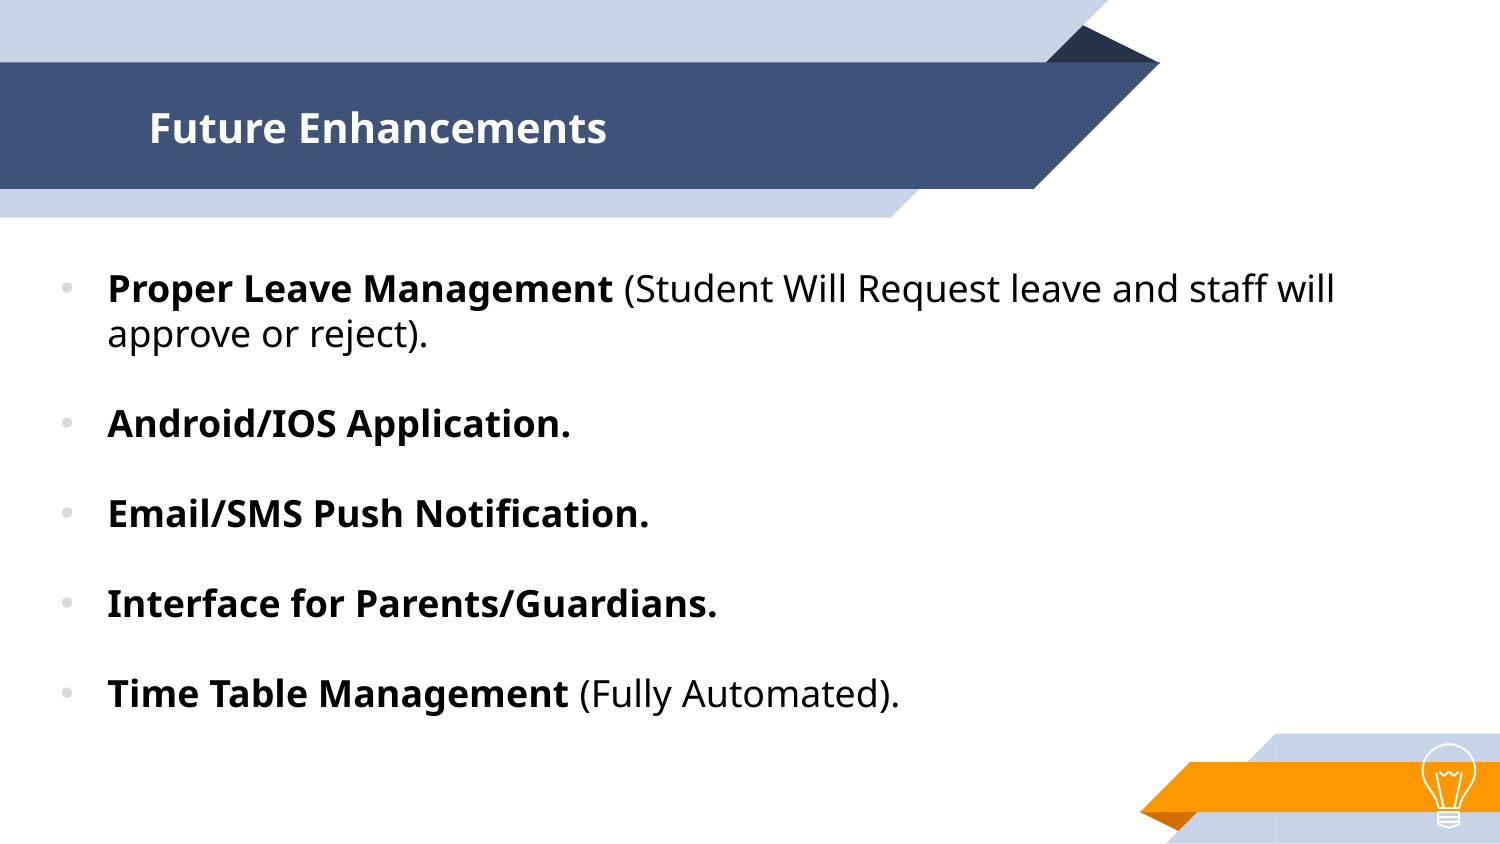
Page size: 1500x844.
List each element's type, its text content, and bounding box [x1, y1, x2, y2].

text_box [1422, 744, 1476, 828]
title Future Enhancements [133, 64, 997, 190]
text_box Proper Leave Management (Student Will Request leave and staff will approve or reject). Android/IOS Application. Email/SMS Push Notification. Interface for Parents/Guardians. Time Table Management (Fully Automated). [45, 257, 1476, 813]
